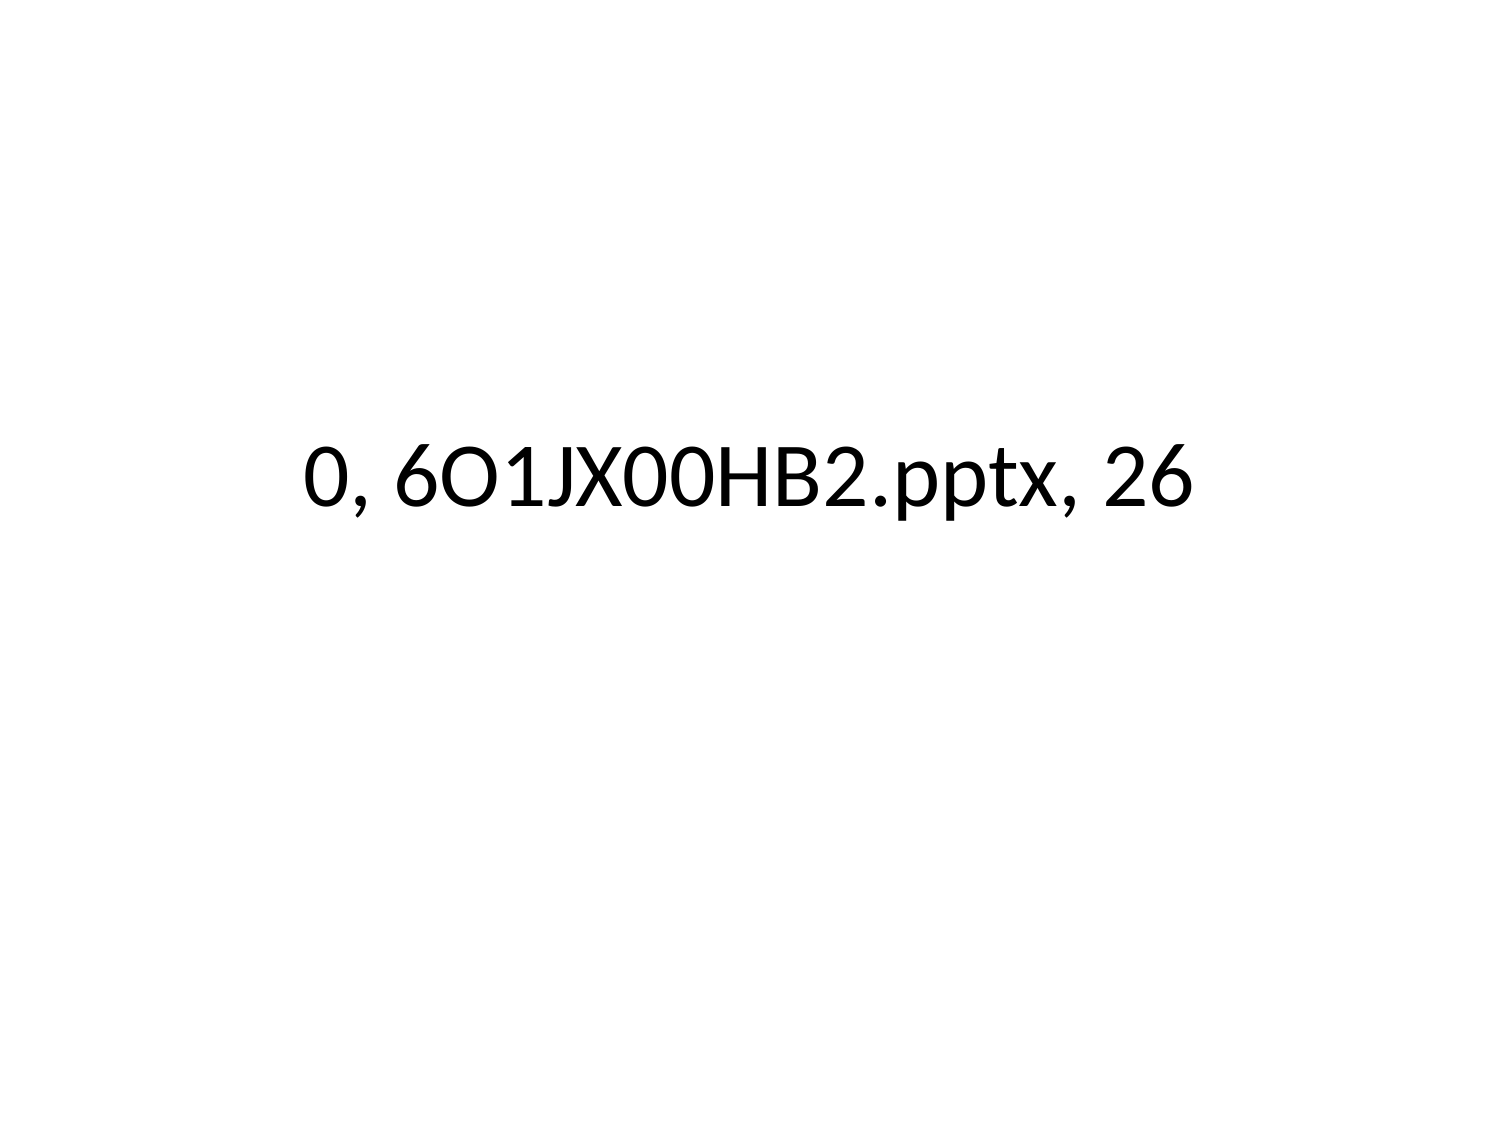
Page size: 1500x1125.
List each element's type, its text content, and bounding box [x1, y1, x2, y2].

title 0, 6O1JX00HB2.pptx, 26 [112, 349, 1388, 591]
